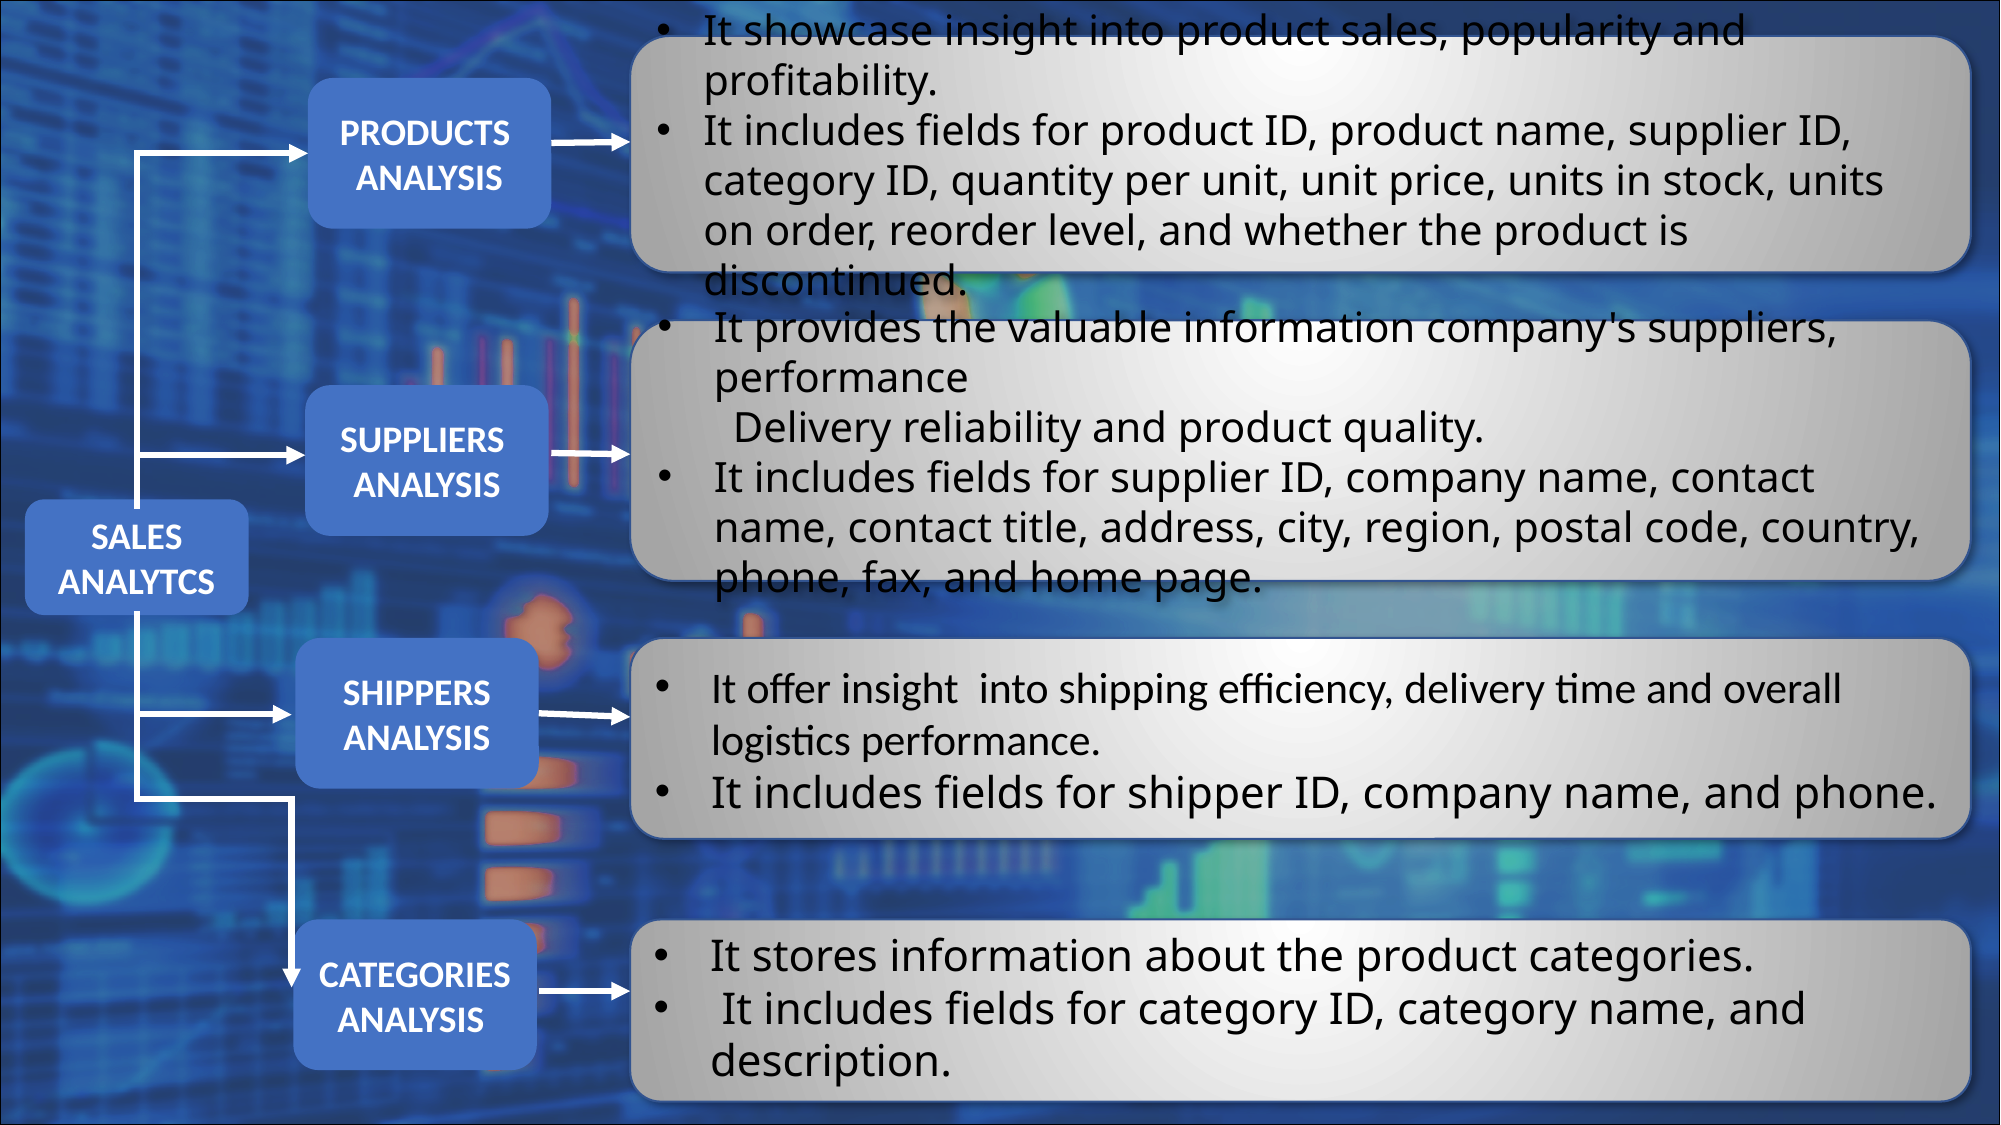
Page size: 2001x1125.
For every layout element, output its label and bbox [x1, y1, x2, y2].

text_box [538, 713, 631, 717]
text_box [49, 240, 396, 412]
text_box [164, 587, 265, 721]
text_box [194, 412, 248, 567]
text_box [26, 721, 403, 877]
picture [0, 0, 2000, 1125]
